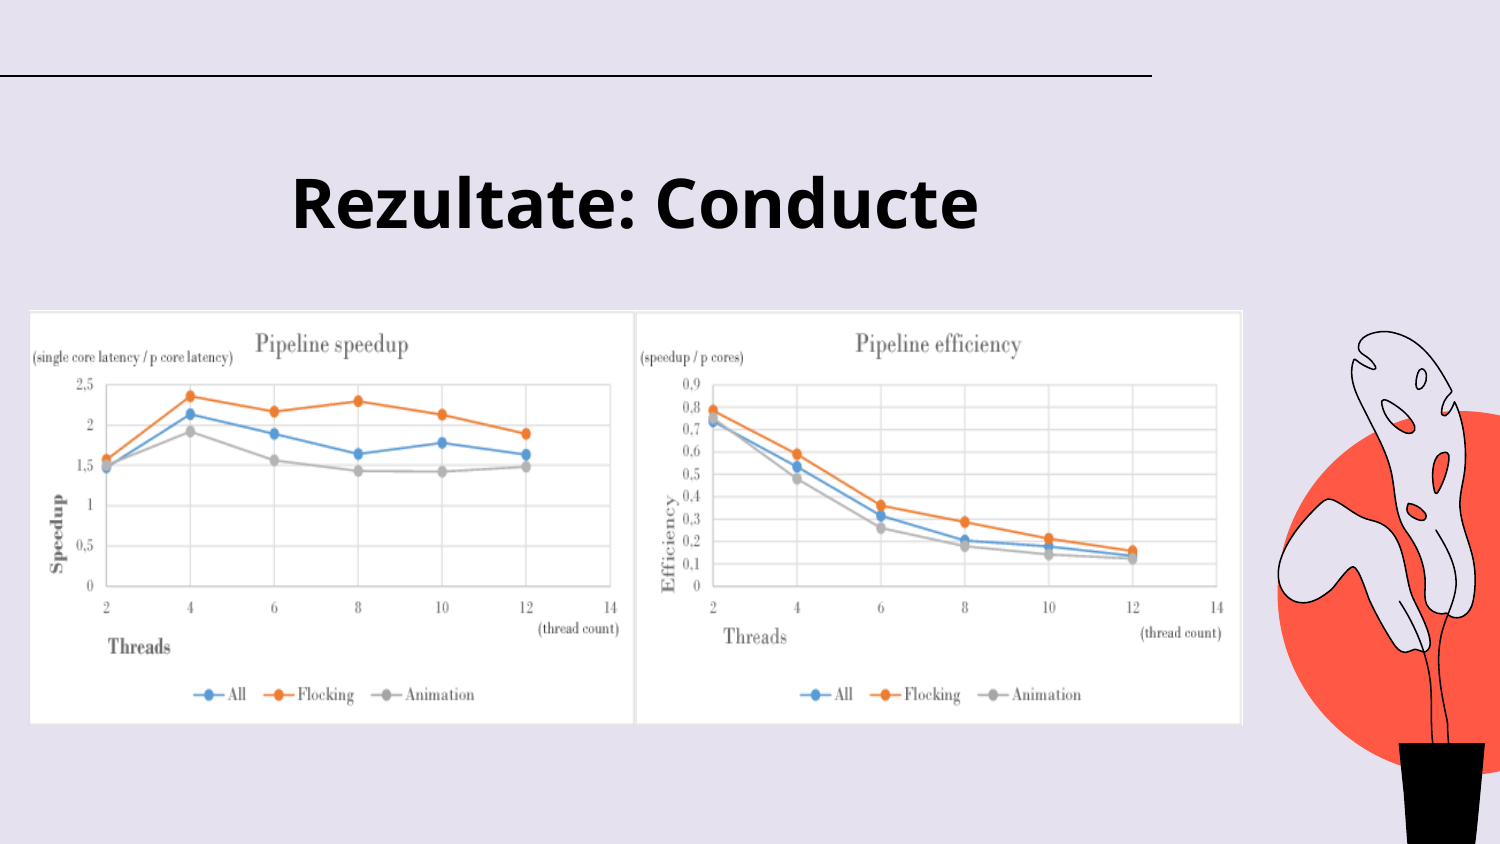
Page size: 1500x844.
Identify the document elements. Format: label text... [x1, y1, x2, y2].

picture [28, 310, 1243, 726]
text_box Rezultate: Conducte [29, 152, 1243, 251]
